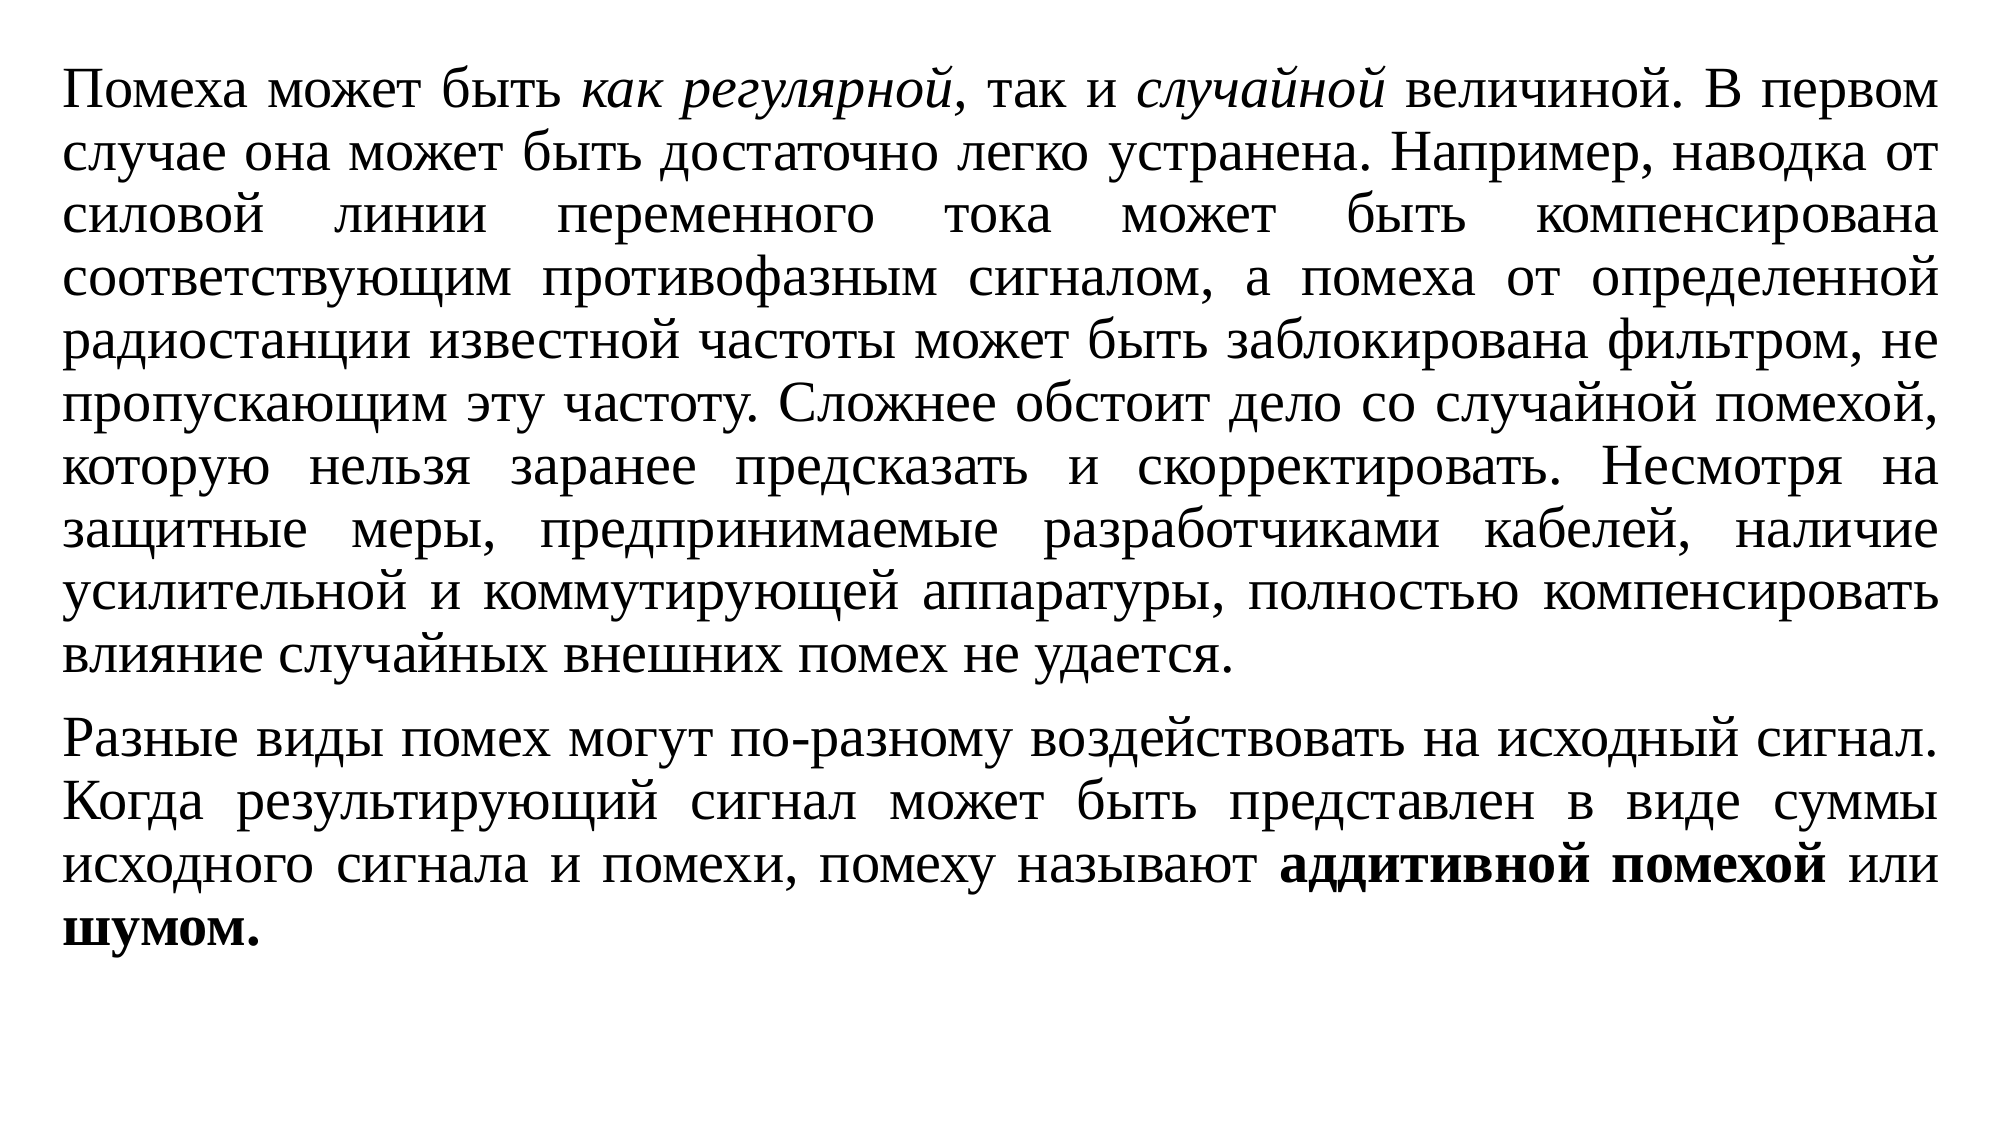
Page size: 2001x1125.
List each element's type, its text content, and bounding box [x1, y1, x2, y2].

list Помеха может быть как регулярной, так и случайной величиной. В первом случае она может быть достаточно легко устранена. Например, наводка от силовой линии переменного тока может быть компенсирована соответствующим противофазным сигналом, а помеха от определенной радиостанции известной частоты может быть заблокирована фильтром, не пропускающим эту частоту. Сложнее обстоит дело со случайной помехой, которую нельзя заранее предсказать и скорректировать. Несмотря на защитные меры, предпринимаемые разработчиками кабелей, наличие усилительной и коммутирующей аппаратуры, полностью компенсировать влияние случайных внешних помех не удается. Разные виды помех могут по-разному воздействовать на исходный сигнал. Когда результирующий сигнал может быть представлен в виде суммы исходного сигнала и помехи, помеху называют аддитивной помехой или шумом. [47, 49, 1955, 1078]
